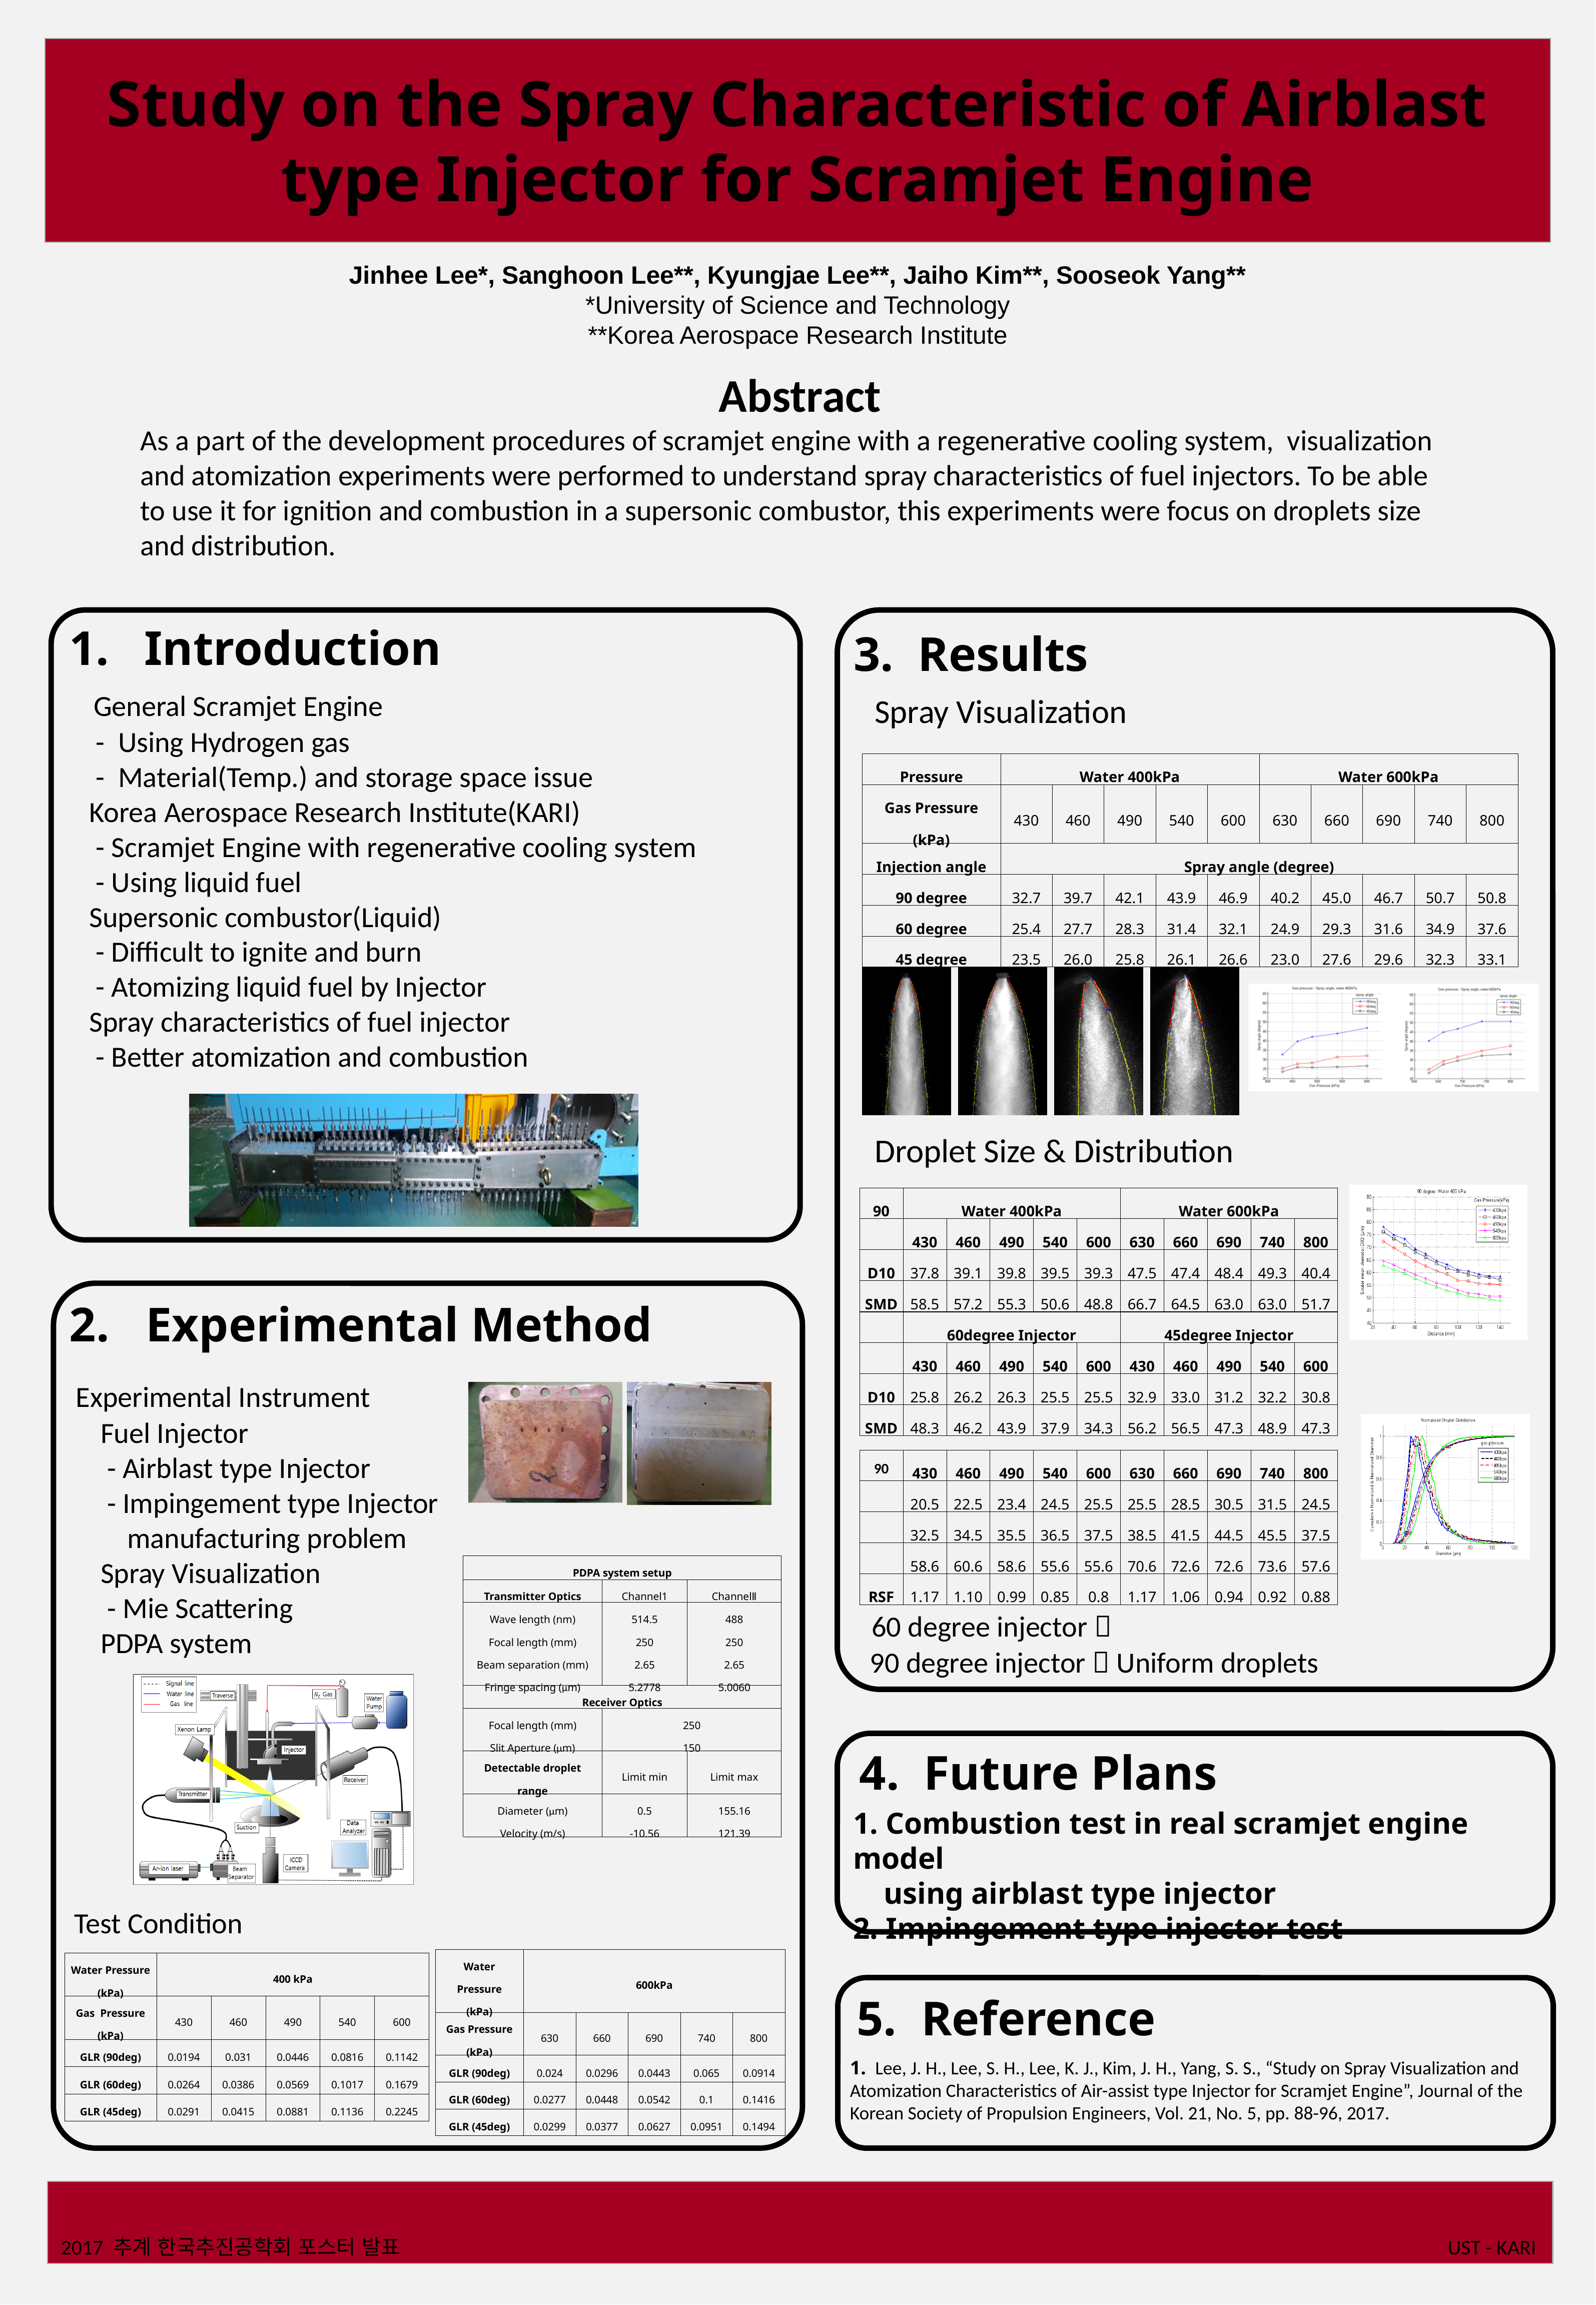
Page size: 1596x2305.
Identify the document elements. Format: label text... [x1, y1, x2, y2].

text_box 1. Combustion test in real scramjet engine model using airblast type injector 2. Impingement type injector test [846, 1801, 1534, 1949]
table_header PDPA system setup [463, 1556, 781, 1580]
table_cell 37.6 [1466, 906, 1518, 936]
table_cell 0.5 -10.56 [602, 1794, 687, 1837]
table_cell Channel1 [602, 1580, 687, 1602]
table_cell 490 [990, 1219, 1033, 1249]
table_cell GLR (60deg) [65, 2067, 157, 2094]
table_cell 29.3 [1311, 906, 1362, 936]
table_cell 430 [157, 1996, 211, 2039]
table_cell 23.0 [1260, 937, 1311, 967]
table_header Water 600kPa [1121, 1188, 1337, 1218]
table_cell 25.4 [1001, 906, 1052, 936]
table_cell 33.1 [1466, 937, 1518, 967]
table_cell 39.5 [1034, 1250, 1077, 1280]
table_cell 460 [947, 1343, 990, 1373]
table_cell 48.4 [1208, 1250, 1251, 1280]
table_cell 26.2 [947, 1374, 990, 1404]
table_cell 660 [1164, 1219, 1207, 1249]
table_cell 0.0194 [157, 2040, 211, 2066]
table_cell 56.2 [1121, 1405, 1164, 1435]
table_cell 40.2 [1260, 875, 1311, 905]
table_cell Limit min [602, 1751, 687, 1794]
table_cell 39.3 [1077, 1250, 1120, 1280]
table_cell 0.0377 [576, 2109, 628, 2135]
table_header Water Pressure (kPa) [65, 1953, 157, 1996]
table_cell 630 [524, 2013, 576, 2055]
table_cell 0.0914 [733, 2055, 785, 2082]
table_cell 0.0415 [212, 2094, 266, 2121]
picture [1361, 1414, 1530, 1560]
table_cell Detectable droplet range [463, 1751, 602, 1794]
text_box 4. Future Plans [852, 1739, 1541, 1803]
table_cell 800 [1295, 1219, 1337, 1249]
table_cell 43.9 [1156, 875, 1207, 905]
table_cell 0.0881 [266, 2094, 320, 2121]
table_cell 33.0 [1164, 1374, 1207, 1404]
table_cell 31.4 [1156, 906, 1207, 936]
table_cell Gas Pressure (kPa) [65, 1996, 157, 2039]
table_cell 37.8 [904, 1250, 947, 1280]
text_box [837, 609, 1553, 1690]
table_cell 0.065 [681, 2055, 732, 2082]
table_cell 0.0542 [628, 2082, 680, 2109]
table_cell 32.9 [1121, 1374, 1164, 1404]
table_cell 540 [1251, 1343, 1294, 1373]
table_cell Gas Pressure (kPa) [863, 785, 1001, 843]
table_cell 0.2245 [375, 2094, 429, 2121]
table_cell 0.1 [681, 2082, 732, 2109]
table_cell 630 [1260, 785, 1311, 843]
table_cell SMD [860, 1281, 903, 1311]
table_cell 0.0296 [576, 2055, 628, 2082]
text_box 2017 추계 한국추진공학회 포스터 발표 [53, 2229, 639, 2262]
table_cell 250 150 [602, 1709, 781, 1751]
text_box 3. Results [846, 620, 1534, 684]
table_cell 460 [947, 1219, 990, 1249]
table_cell 26.6 [1208, 937, 1259, 967]
table_cell 39.7 [1053, 875, 1104, 905]
table_header Water 400kPa [904, 1188, 1120, 1218]
table_cell 25.8 [904, 1374, 947, 1404]
table_cell 800 [733, 2013, 785, 2055]
table_cell 46.9 [1208, 875, 1259, 905]
table_cell 0.1416 [733, 2082, 785, 2109]
table_cell 60 degree [863, 906, 1001, 936]
table_cell 660 [1311, 785, 1362, 843]
table_cell 55.3 [990, 1281, 1033, 1311]
text_box General Scramjet Engine - Using Hydrogen gas - Material(Temp.) and storage space issue Korea Aerospace Research Institute(KARI) - Scramjet Engine with regenerative cooling system - Using liquid fuel Supersonic combustor(Liquid) - Difficult to ignite and burn - Atomizing liquid fuel by Injector Spray characteristics of fuel injector - Better atomization and combustion [49, 679, 798, 1077]
table_cell 26.0 [1053, 937, 1104, 967]
table_cell 690 [1208, 1219, 1251, 1249]
table_cell 46.7 [1363, 875, 1414, 905]
table_cell 25.5 [1034, 1374, 1077, 1404]
text_box [837, 1977, 1554, 2149]
table_cell 0.024 [524, 2055, 576, 2082]
table_cell Gas Pressure (kPa) [436, 2013, 523, 2055]
text_box Introduction [62, 614, 801, 678]
table_cell 25.8 [1104, 937, 1156, 967]
table_cell 50.8 [1466, 875, 1518, 905]
table_cell 0.1136 [320, 2094, 374, 2121]
table_cell GLR (45deg) [65, 2094, 157, 2121]
picture [1349, 1185, 1527, 1340]
table_cell 690 [628, 2013, 680, 2055]
table_cell 39.8 [990, 1250, 1033, 1280]
table_cell 34.3 [1077, 1405, 1120, 1435]
picture [1248, 984, 1539, 1091]
table_header Water Pressure (kPa) [436, 1950, 523, 2012]
text_box Experimental Instrument Fuel Injector - Airblast type Injector - Impingement type Injector manufacturing problem Spray Visualization - Mie Scattering PDPA system Test Condition [53, 1370, 796, 2023]
table_cell 50.7 [1415, 875, 1466, 905]
table_cell GLR (45deg) [436, 2109, 523, 2135]
table_header Water 400kPa [1001, 754, 1259, 785]
table_cell GLR (60deg) [436, 2082, 523, 2109]
text_box [51, 618, 801, 1241]
table_cell 490 [1208, 1343, 1251, 1373]
table_cell 50.6 [1034, 1281, 1077, 1311]
text_box 1. Lee, J. H., Lee, S. H., Lee, K. J., Kim, J. H., Yang, S. S., “Study on Spray Visualization and Atomization Characteristics of Air-assist type Injector for Scramjet Engine”, Journal of the Korean Society of Propulsion Engineers, Vol. 21, No. 5, pp. 88-96, 2017. [843, 2052, 1550, 2127]
table_cell 155.16 121.39 [687, 1794, 781, 1837]
table_cell 0.1142 [375, 2040, 429, 2066]
text_box [47, 2181, 1553, 2264]
table_cell 0.0448 [576, 2082, 628, 2109]
table_cell 26.3 [990, 1374, 1033, 1404]
table_cell Focal length (mm) Slit Aperture (μm) [463, 1709, 602, 1751]
picture [958, 967, 1047, 1115]
table_cell 0.0299 [524, 2109, 576, 2135]
table_cell 514.5 250 2.65 5.2778 [602, 1603, 687, 1685]
table_cell 0.0277 [524, 2082, 576, 2109]
table_cell 40.4 [1295, 1250, 1337, 1280]
picture [1054, 967, 1143, 1115]
table_cell 64.5 [1164, 1281, 1207, 1311]
text_box 2. Experimental Method [62, 1291, 785, 1355]
table_cell 430 [1001, 785, 1052, 843]
table_cell 48.3 [904, 1405, 947, 1435]
table_cell 600 [1077, 1219, 1120, 1249]
table_cell 488 250 2.65 5.0060 [687, 1603, 781, 1685]
table_cell 740 [681, 2013, 732, 2055]
table_cell 490 [1104, 785, 1156, 843]
table_cell 90 degree [863, 875, 1001, 905]
table_cell [860, 1219, 903, 1249]
table_header Pressure [863, 754, 1001, 785]
text_box Spray Visualization [837, 686, 1548, 733]
table_cell 0.0291 [157, 2094, 211, 2121]
table_header 600kPa [524, 1950, 785, 2012]
table_cell 0.0264 [157, 2067, 211, 2094]
table_cell 31.6 [1363, 906, 1414, 936]
text_box [45, 38, 1551, 243]
table_cell 0.0951 [681, 2109, 732, 2135]
table_cell 27.7 [1053, 906, 1104, 936]
table_cell 430 [904, 1219, 947, 1249]
table_cell Receiver Optics [463, 1686, 781, 1708]
table_cell Limit max [687, 1751, 781, 1794]
table_cell 46.2 [947, 1405, 990, 1435]
table_header 90 [860, 1188, 903, 1218]
table_cell 27.6 [1311, 937, 1362, 967]
table_cell 0.0569 [266, 2067, 320, 2094]
table_cell 0.1017 [320, 2067, 374, 2094]
table_cell 690 [1363, 785, 1414, 843]
picture [468, 1382, 622, 1503]
table_cell Diameter (μm) Velocity (m/s) [463, 1794, 602, 1837]
table_cell Wave length (nm) Focal length (mm) Beam separation (mm) Fringe spacing (μm) [463, 1603, 602, 1685]
text_box [67, 609, 784, 614]
table_header Water 600kPa [1260, 754, 1518, 785]
table_cell 0.1679 [375, 2067, 429, 2094]
table_cell 48.9 [1251, 1405, 1294, 1435]
picture [627, 1382, 771, 1505]
table_cell 47.3 [1208, 1405, 1251, 1435]
table_cell 25.5 [1077, 1374, 1120, 1404]
table_cell 0.031 [212, 2040, 266, 2066]
table_cell 0.0446 [266, 2040, 320, 2066]
picture [133, 1674, 414, 1885]
table_cell 32.2 [1251, 1374, 1294, 1404]
table_cell 26.1 [1156, 937, 1207, 967]
table_cell 48.8 [1077, 1281, 1120, 1311]
table_cell 740 [1415, 785, 1466, 843]
text_box Abstract As a part of the development procedures of scramjet engine with a regenerative cooling system, visualization and atomization experiments were performed to understand spray characteristics of fuel injectors. To be able to use it for ignition and combustion in a supersonic combustor, this experiments were focus on droplets size and distribution. [133, 361, 1467, 565]
table_cell 490 [266, 1996, 320, 2039]
table_cell 460 [212, 1996, 266, 2039]
table_cell 600 [375, 1996, 429, 2039]
table_cell 600 [1077, 1343, 1120, 1373]
table_cell 0.0627 [628, 2109, 680, 2135]
table_cell D10 [860, 1250, 903, 1280]
text_box [53, 1282, 803, 2149]
text_box Droplet Size & Distribution [837, 1125, 1547, 1173]
picture [862, 967, 951, 1115]
table_cell 460 [1053, 785, 1104, 843]
table_cell 24.9 [1260, 906, 1311, 936]
table_cell 47.4 [1164, 1250, 1207, 1280]
table_cell 630 [1121, 1219, 1164, 1249]
table_cell 740 [1251, 1219, 1294, 1249]
table_cell 37.9 [1034, 1405, 1077, 1435]
table_header [860, 1312, 903, 1342]
table_cell 45.0 [1311, 875, 1362, 905]
table_cell 800 [1466, 785, 1518, 843]
table_cell GLR (90deg) [436, 2055, 523, 2082]
table_cell 490 [990, 1343, 1033, 1373]
table_header 45degree Injector [1121, 1312, 1337, 1342]
table_cell 600 [1208, 785, 1259, 843]
table_cell 56.5 [1164, 1405, 1207, 1435]
table_cell 58.5 [904, 1281, 947, 1311]
table_cell 30.8 [1295, 1374, 1337, 1404]
table_cell 32.1 [1208, 906, 1259, 936]
table_cell 42.1 [1104, 875, 1156, 905]
table_cell [860, 1343, 903, 1373]
picture [1150, 967, 1239, 1115]
table_cell 29.6 [1363, 937, 1414, 967]
table_cell 39.1 [947, 1250, 990, 1280]
table_cell 660 [576, 2013, 628, 2055]
table_cell 540 [320, 1996, 374, 2039]
table_cell Spray angle (degree) [1001, 844, 1518, 874]
table_cell D10 [860, 1374, 903, 1404]
table_header 400 kPa [157, 1953, 429, 1996]
table_cell 63.0 [1251, 1281, 1294, 1311]
table_cell 540 [1034, 1219, 1077, 1249]
table_cell 47.5 [1121, 1250, 1164, 1280]
table_cell 31.2 [1208, 1374, 1251, 1404]
table_cell SMD [860, 1405, 903, 1435]
table_cell Injection angle [863, 844, 1001, 874]
table_cell 0.0816 [320, 2040, 374, 2066]
table_cell 49.3 [1251, 1250, 1294, 1280]
table_cell Transmitter Optics [463, 1580, 602, 1602]
table_cell 0.0386 [212, 2067, 266, 2094]
table_cell 0.0443 [628, 2055, 680, 2082]
table_cell 32.7 [1001, 875, 1052, 905]
text_box Jinhee Lee*, Sanghoon Lee**, Kyungjae Lee**, Jaiho Kim**, Sooseok Yang** *University of Science and Technology **Korea Aerospace Research Institute [45, 255, 1550, 353]
text_box [1534, 1740, 1553, 1929]
table_cell 66.7 [1121, 1281, 1164, 1311]
table_cell 45 degree [863, 937, 1001, 967]
table_cell GLR (90deg) [65, 2040, 157, 2066]
picture [189, 1094, 638, 1227]
text_box [837, 1733, 1539, 1922]
table_cell 51.7 [1295, 1281, 1337, 1311]
table_cell 0.1494 [733, 2109, 785, 2135]
table_cell 34.9 [1415, 906, 1466, 936]
text_box UST - KARI [1440, 2229, 1553, 2262]
text_box Study on the Spray Characteristic of Airblast type Injector for Scramjet Engine [45, 60, 1550, 218]
table_cell ChannelⅡ [687, 1580, 781, 1602]
table_cell 47.3 [1295, 1405, 1337, 1435]
table_cell 540 [1156, 785, 1207, 843]
table_header 60degree Injector [904, 1312, 1120, 1342]
table_cell 28.3 [1104, 906, 1156, 936]
table_cell 57.2 [947, 1281, 990, 1311]
table_cell 23.5 [1001, 937, 1052, 967]
table_cell 43.9 [990, 1405, 1033, 1435]
table_cell 63.0 [1208, 1281, 1251, 1311]
table_cell 540 [1034, 1343, 1077, 1373]
table_cell 430 [904, 1343, 947, 1373]
table_cell 430 [1121, 1343, 1164, 1373]
table_cell 32.3 [1415, 937, 1466, 967]
text_box 5. Reference [849, 1985, 1538, 2049]
table_cell 600 [1295, 1343, 1337, 1373]
table_cell 460 [1164, 1343, 1207, 1373]
